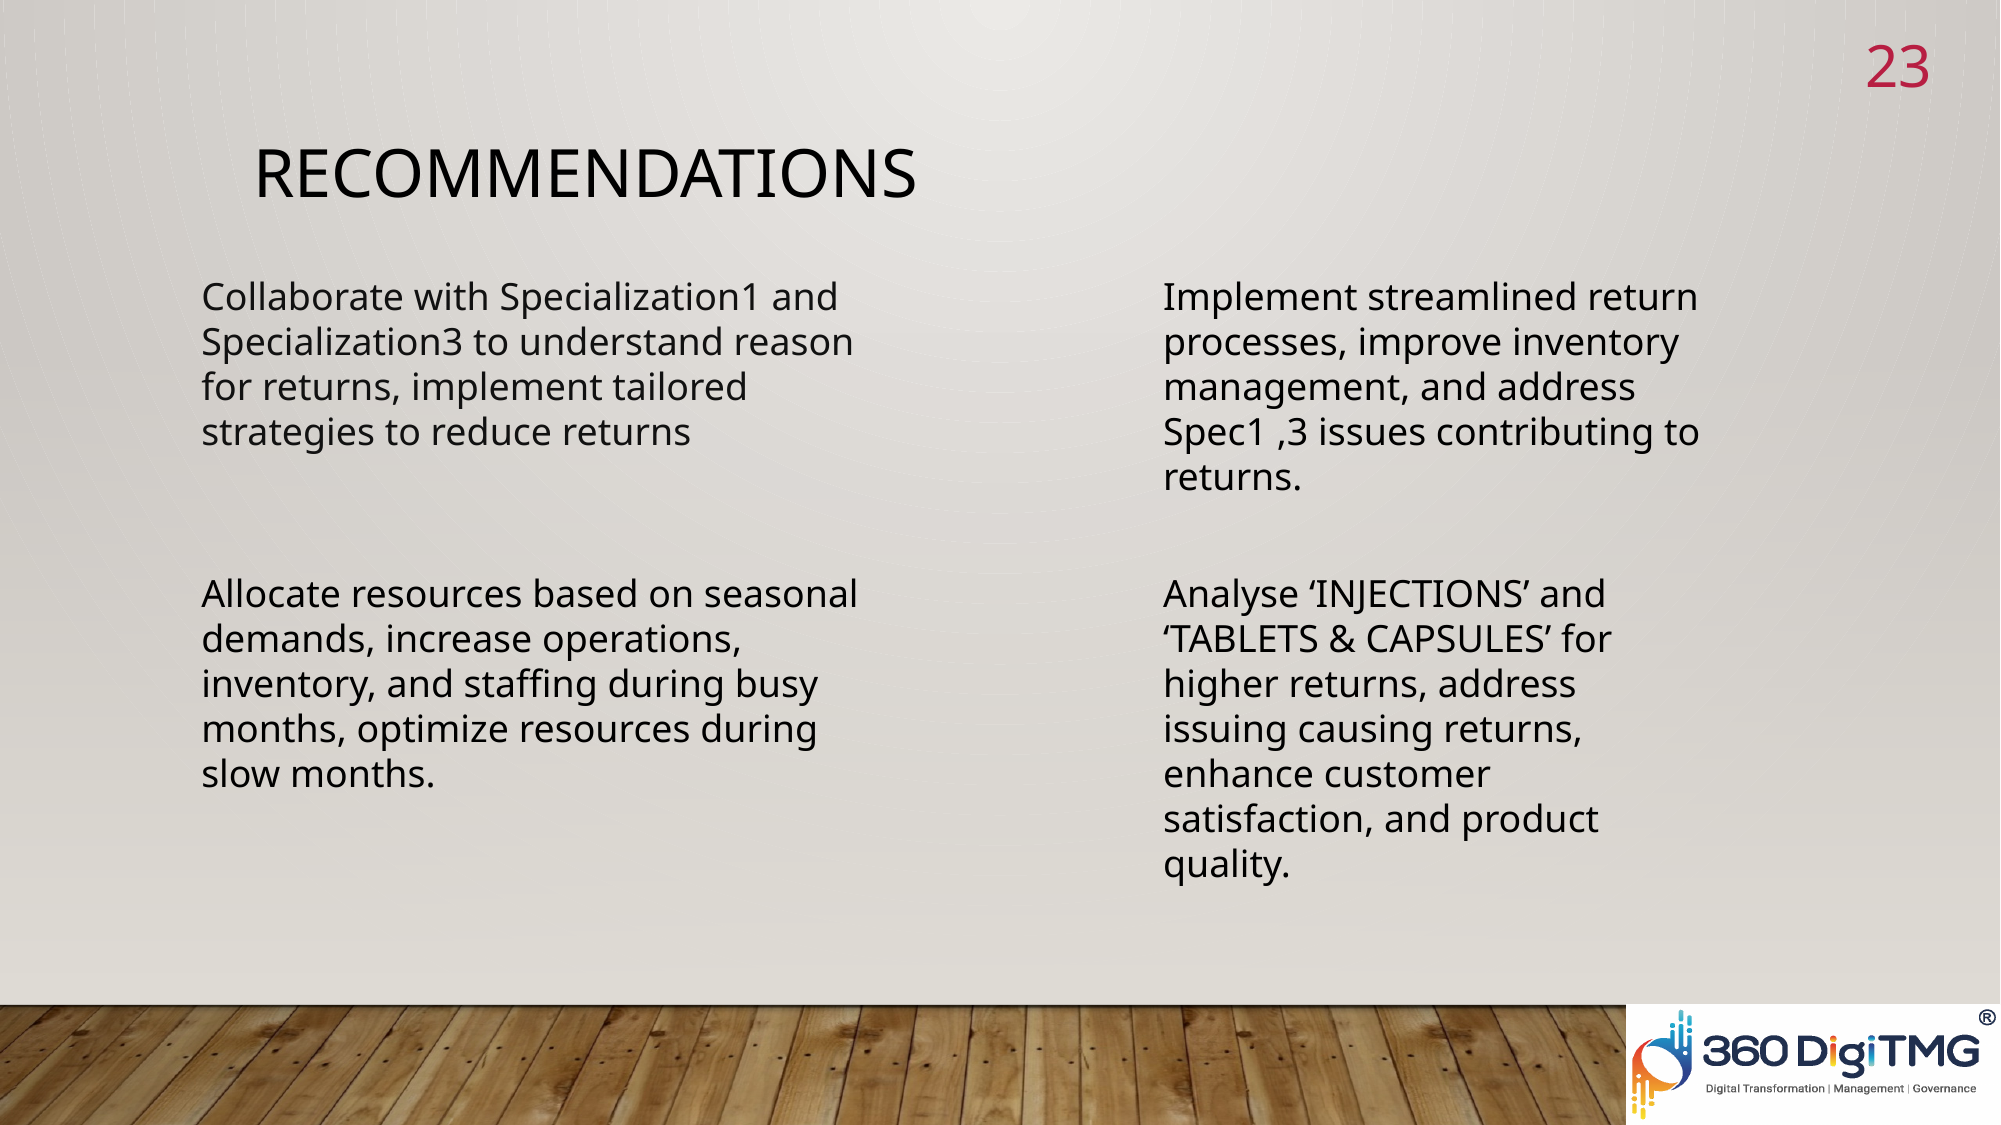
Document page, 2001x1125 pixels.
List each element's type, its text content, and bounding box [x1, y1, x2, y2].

text_box Analyse ‘INJECTIONS’ and ‘TABLETS & CAPSULES’ for higher returns, address issuing causing returns, enhance customer satisfaction, and product quality. [1148, 562, 1725, 893]
text_box Collaborate with Specialization1 and Specialization3 to understand reason for returns, implement tailored strategies to reduce returns [186, 265, 916, 506]
picture [0, 1003, 2000, 1125]
slide_number 23 [1813, 21, 1947, 104]
title Recommendations [238, 131, 1814, 305]
text_box Implement streamlined return processes, improve inventory management, and address Spec1 ,3 issues contributing to returns. [1148, 265, 1783, 506]
text_box Allocate resources based on seasonal demands, increase operations, inventory, and staffing during busy months, optimize resources during slow months. [186, 562, 883, 803]
